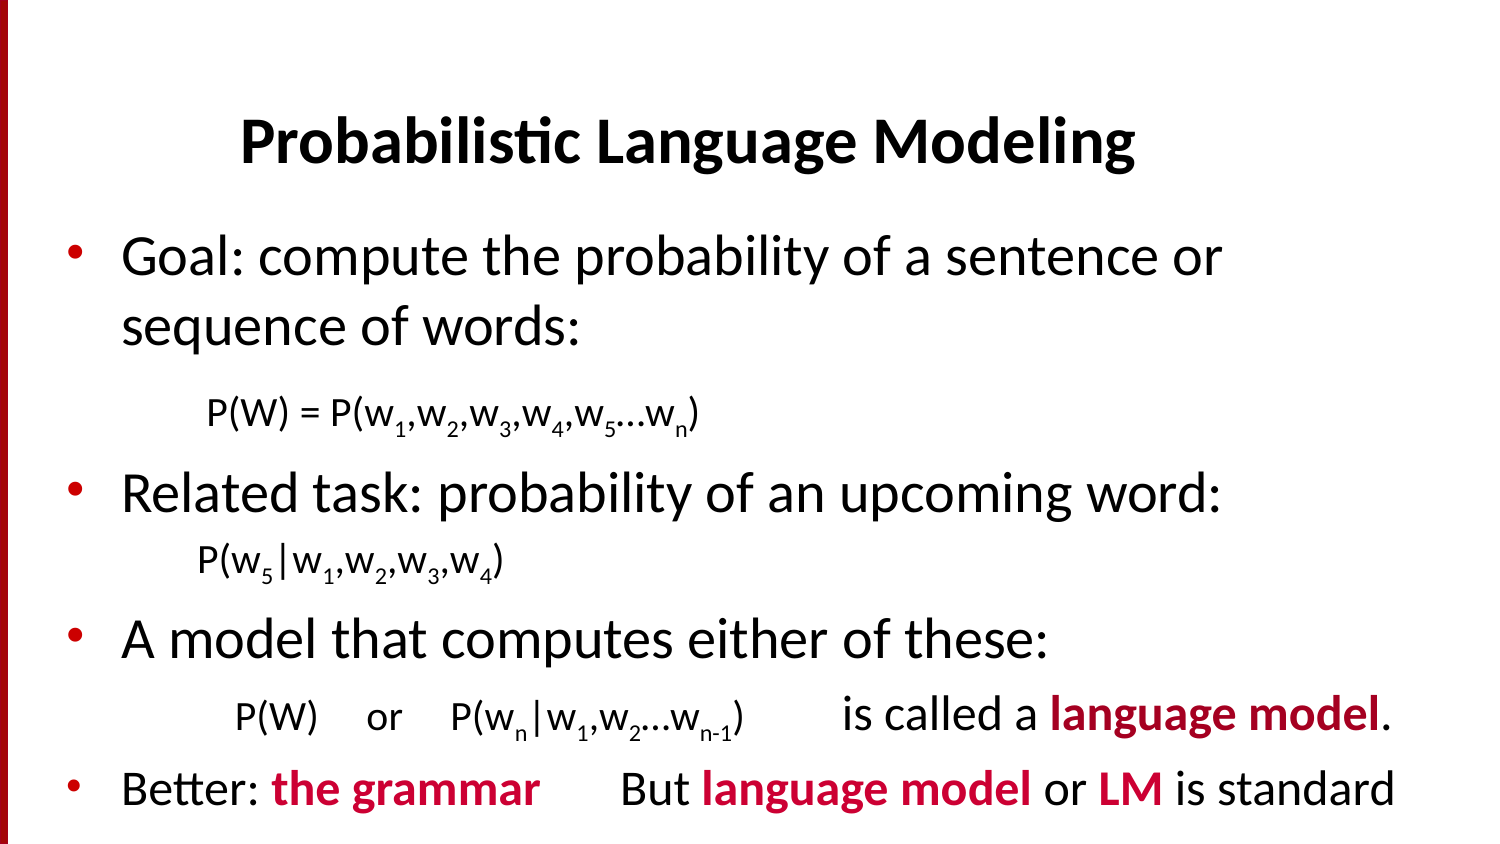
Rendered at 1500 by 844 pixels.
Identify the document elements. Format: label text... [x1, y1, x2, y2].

title Probabilistic Language Modeling [225, 62, 1450, 185]
list Goal: compute the probability of a sentence or sequence of words: P(W) = P(w1,w2,w3,w4,w5…wn) Related task: probability of an upcoming word: P(w5|w1,w2,w3,w4) A model that computes either of these: P(W) or P(wn|w1,w2…wn-1) is called a language model. Better: the grammar But language model or LM is standard [50, 209, 1450, 757]
